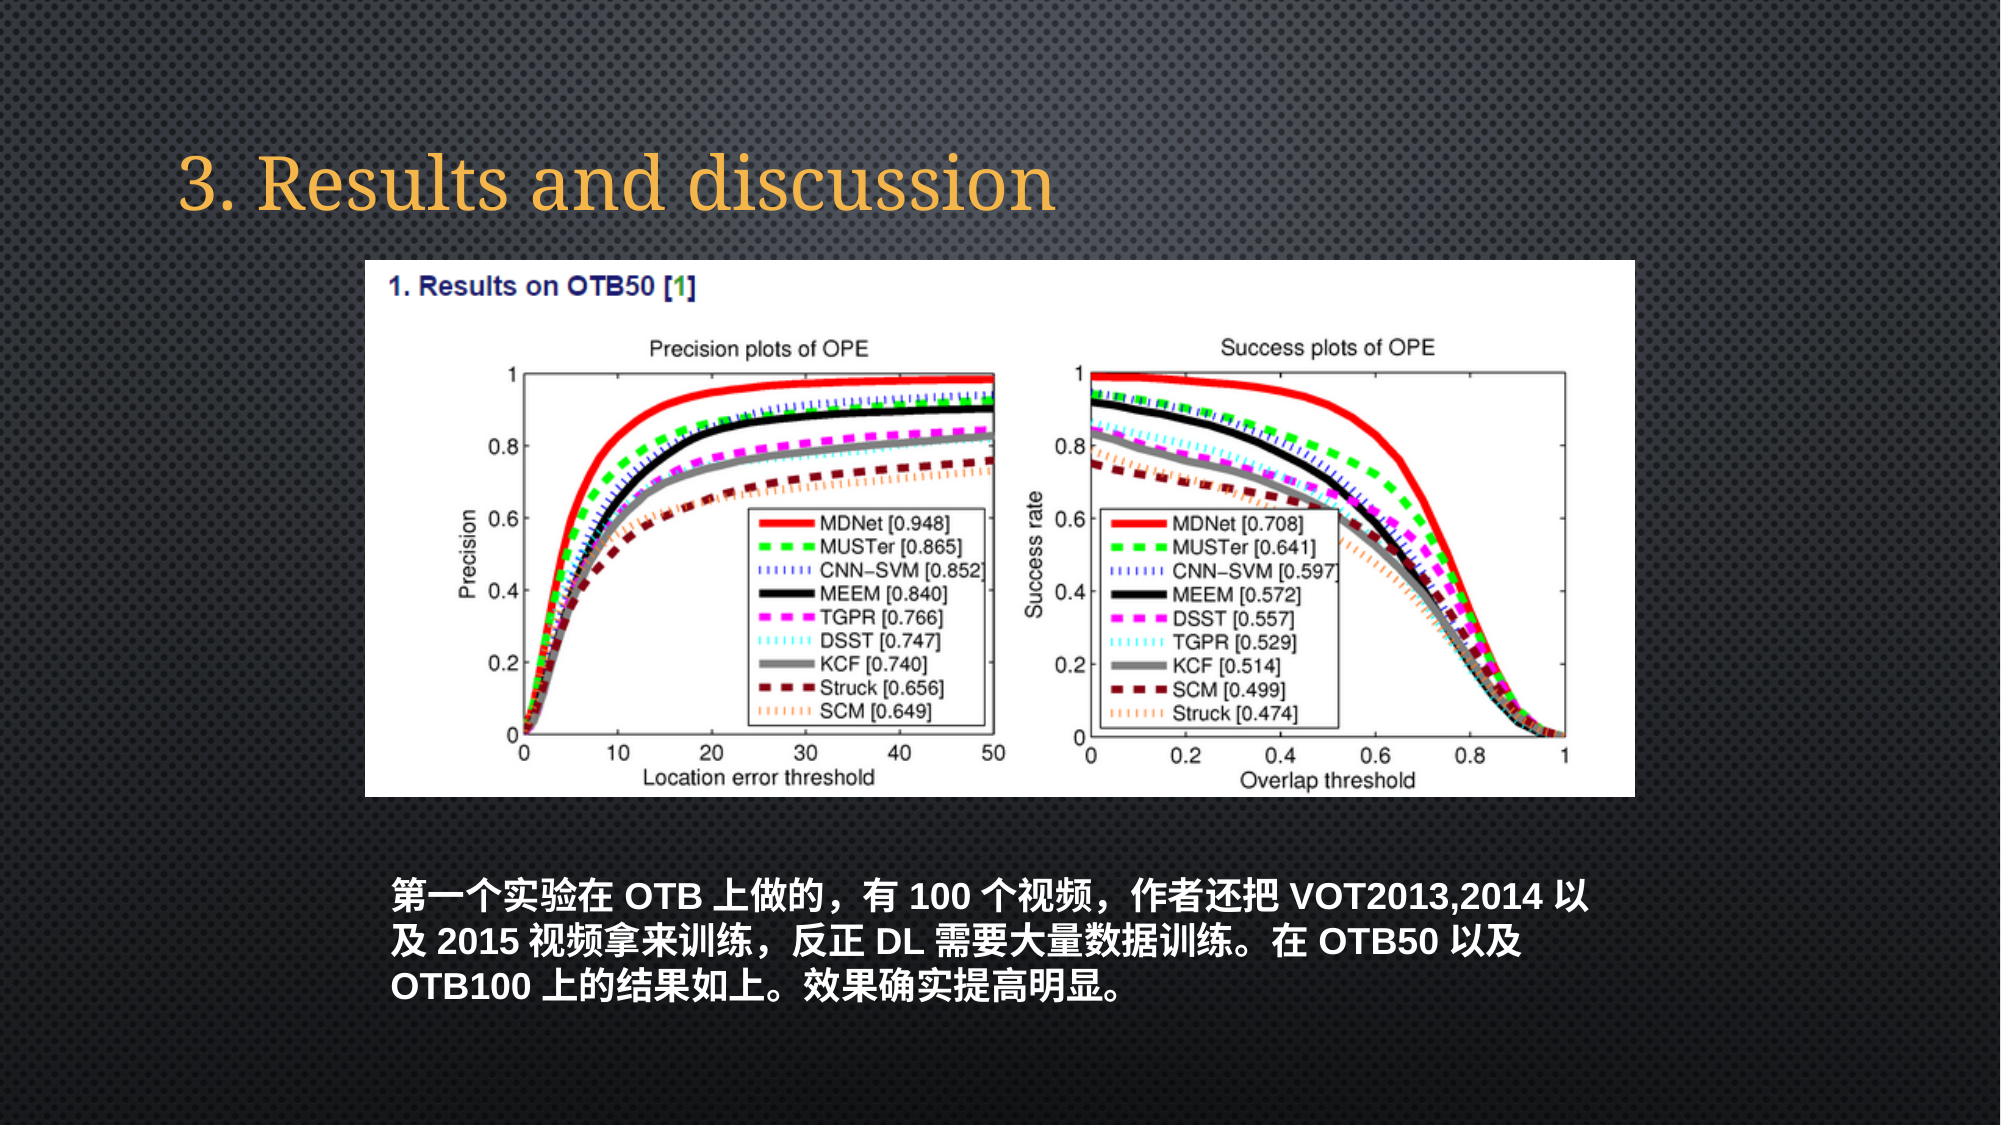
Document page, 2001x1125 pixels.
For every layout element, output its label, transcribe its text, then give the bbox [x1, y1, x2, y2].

text_box 3. Results and discussion [161, 127, 1074, 233]
text_box 第一个实验在OTB上做的，有100个视频，作者还把VOT2013,2014以及2015视频拿来训练，反正DL需要大量数据训练。在OTB50以及OTB100上的结果如上。效果确实提高明显。 [375, 864, 1625, 1015]
picture [365, 260, 1635, 797]
